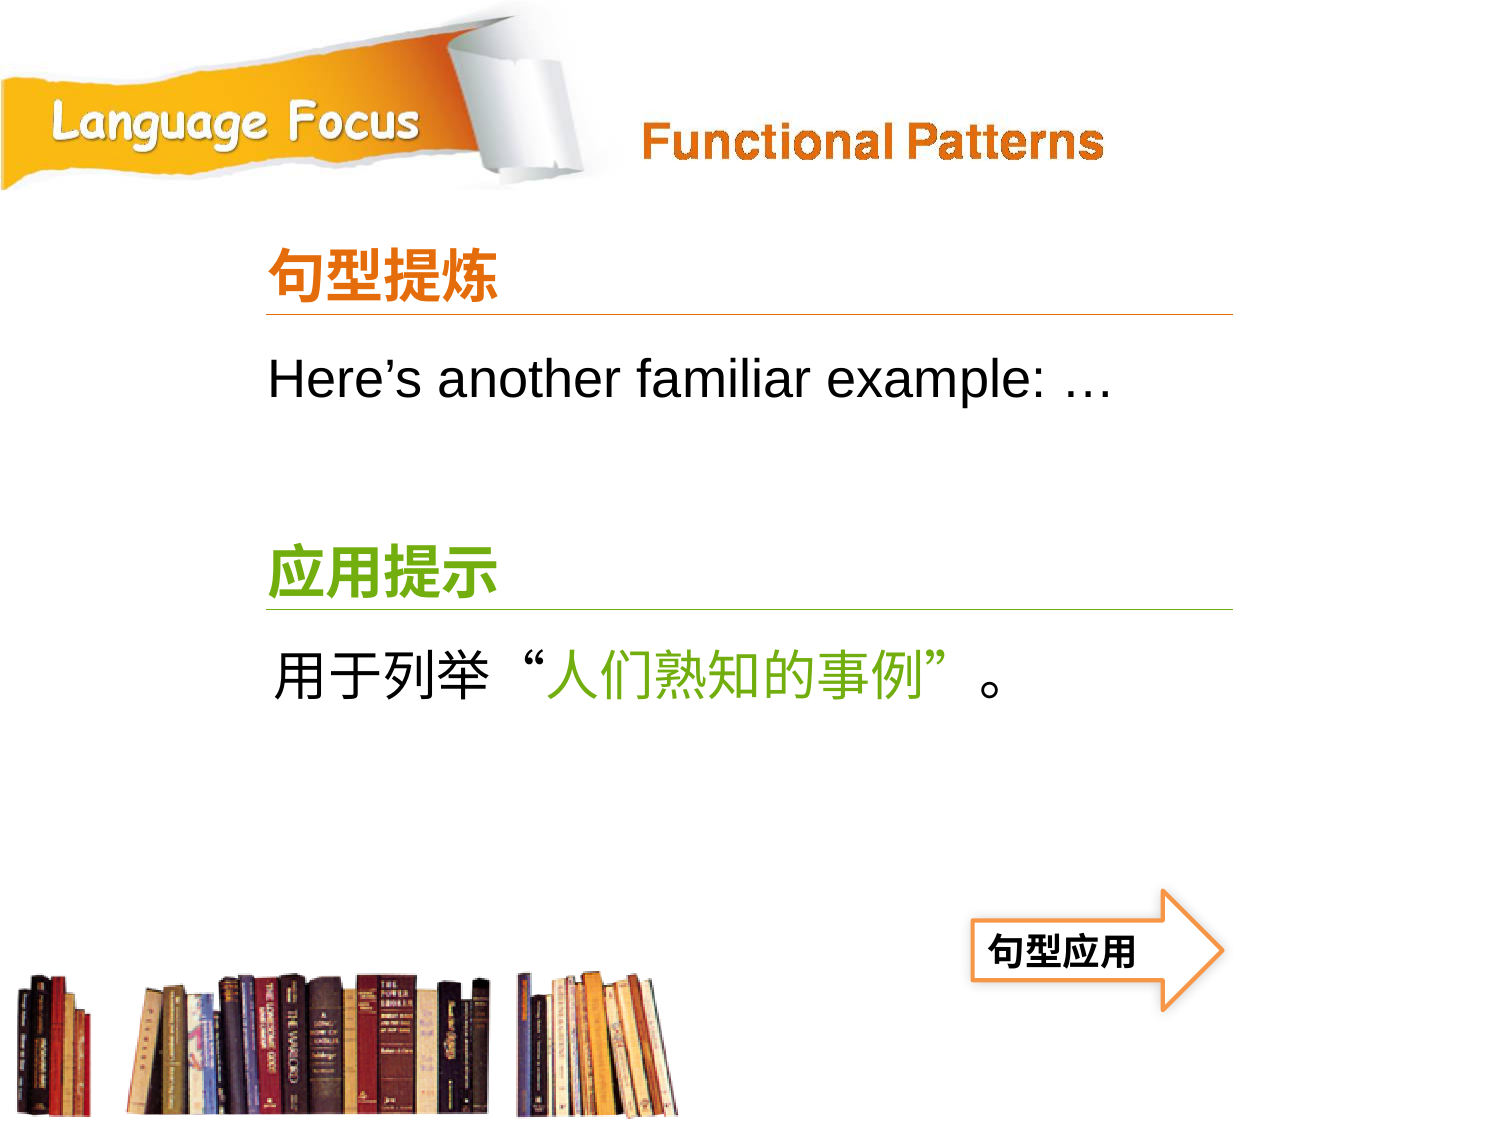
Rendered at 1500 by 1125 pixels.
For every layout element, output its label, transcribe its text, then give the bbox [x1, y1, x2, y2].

picture [0, 0, 1187, 192]
text_box 应用提示 [252, 527, 560, 613]
text_box 用于列举“人们熟知的事例”。 [259, 640, 1258, 714]
text_box Here’s another familiar example: … [252, 343, 1282, 417]
picture [0, 963, 691, 1122]
text_box 句型提炼 [252, 231, 573, 317]
text_box 句型应用 [970, 888, 1225, 1013]
